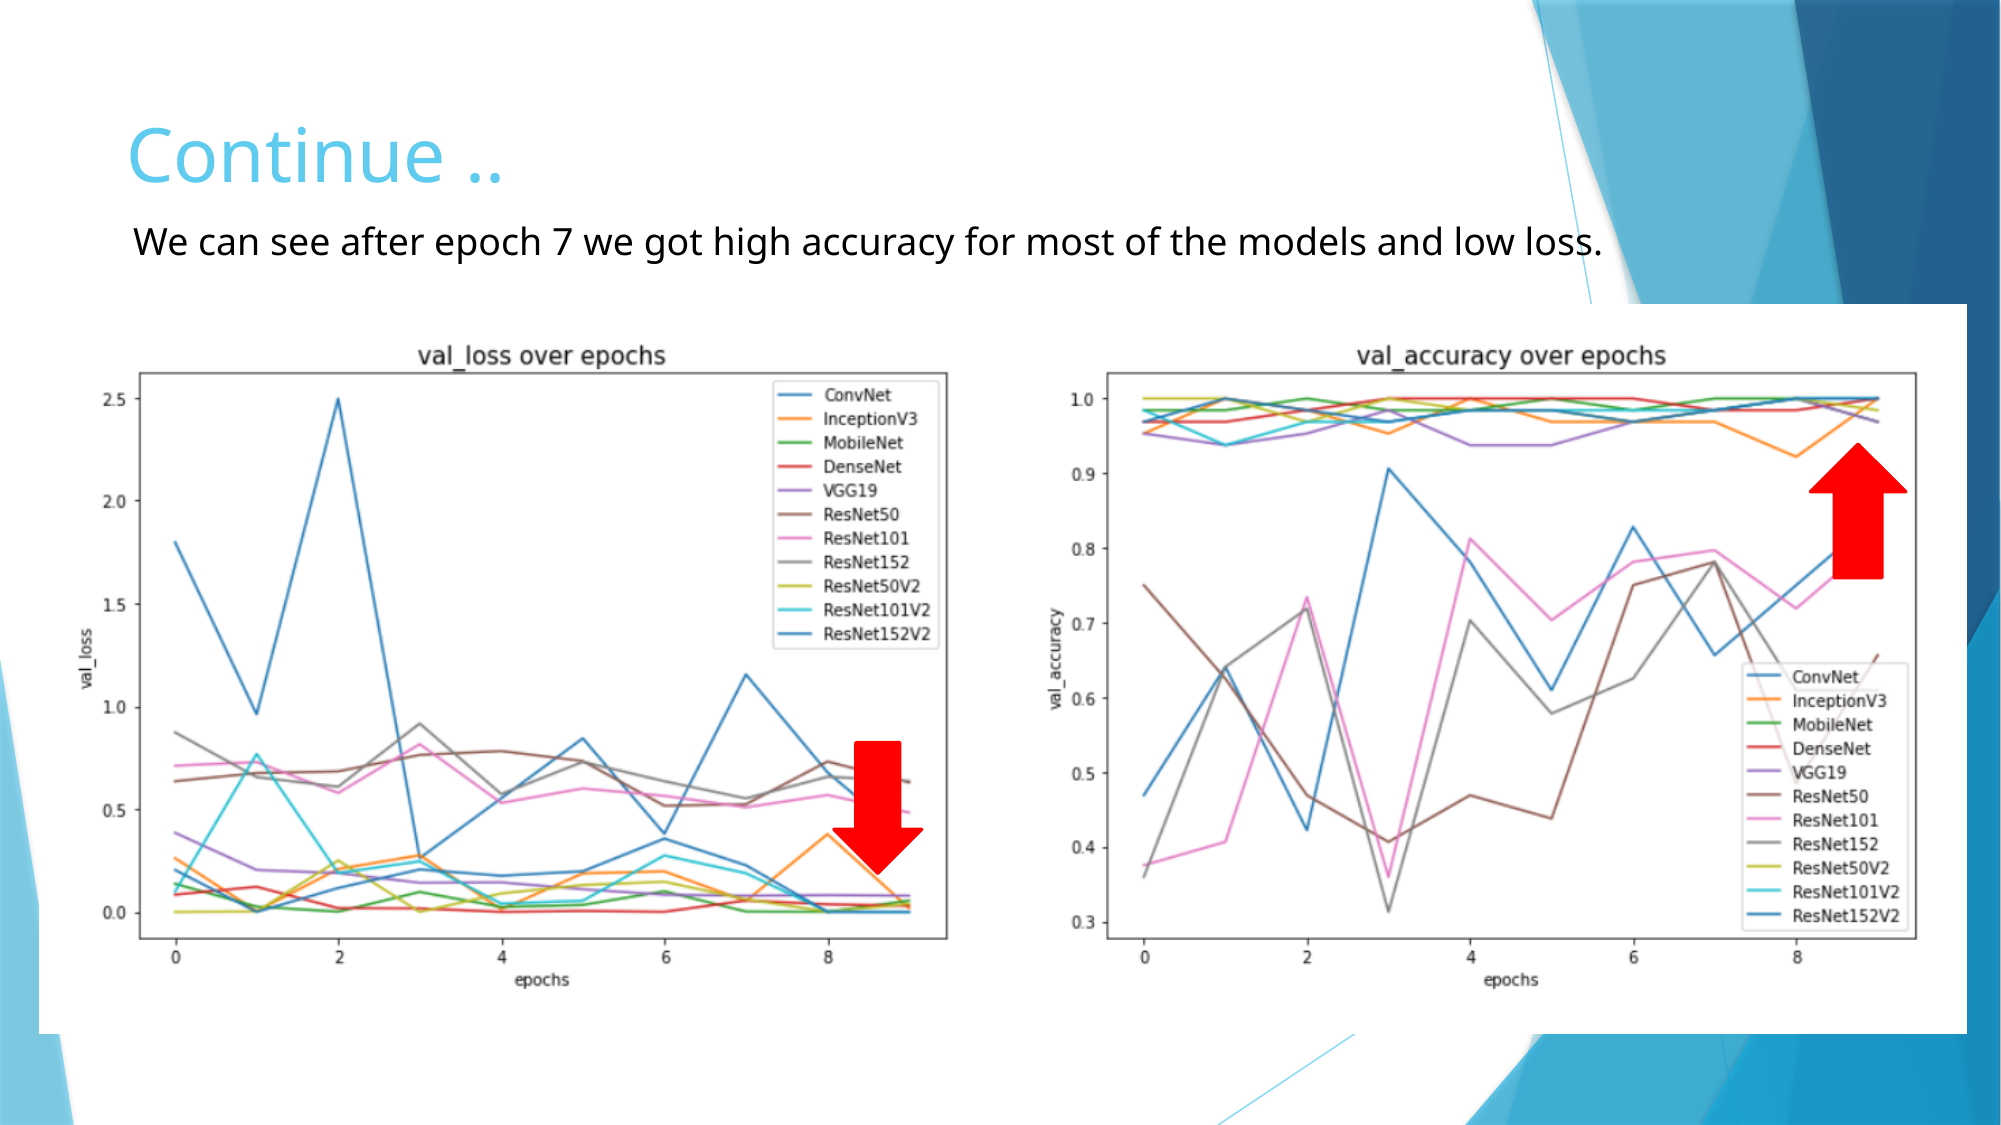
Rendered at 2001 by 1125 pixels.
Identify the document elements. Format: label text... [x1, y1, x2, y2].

title Continue .. [111, 99, 1522, 265]
text_box We can see after epoch 7 we got high accuracy for most of the models and low loss. [118, 210, 1638, 303]
picture [39, 303, 1967, 1035]
